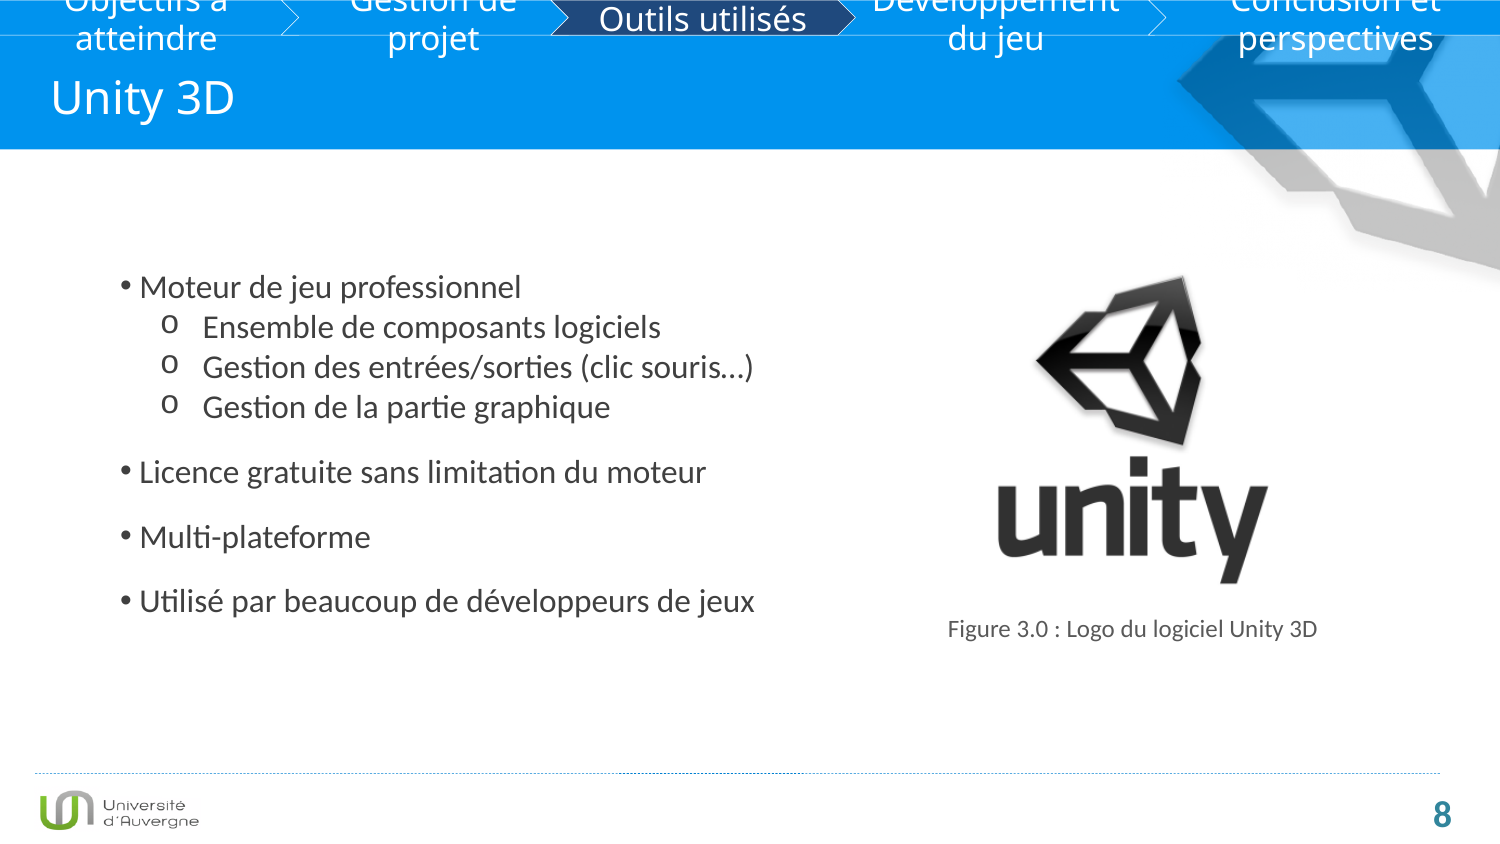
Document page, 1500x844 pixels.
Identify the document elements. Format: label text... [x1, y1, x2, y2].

list Unity 3D [35, 61, 1465, 132]
text_box Figure 3.0 : Logo du logiciel Unity 3D [933, 604, 1337, 650]
picture [1160, 13, 1165, 22]
picture [1160, 36, 1500, 150]
text_box Outils utilisés [548, 0, 858, 38]
text_box Moteur de jeu professionnel Ensemble de composants logiciels Gestion des entrées/sorties (clic souris…) Gestion de la partie graphique Licence gratuite sans limitation du moteur Multi-plateforme Utilisé par beaucoup de développeurs de jeux [105, 257, 1090, 627]
picture [1312, 36, 1322, 48]
picture [1387, 36, 1394, 47]
picture [972, 269, 1297, 594]
picture [1243, 36, 1253, 48]
picture [34, 785, 201, 832]
